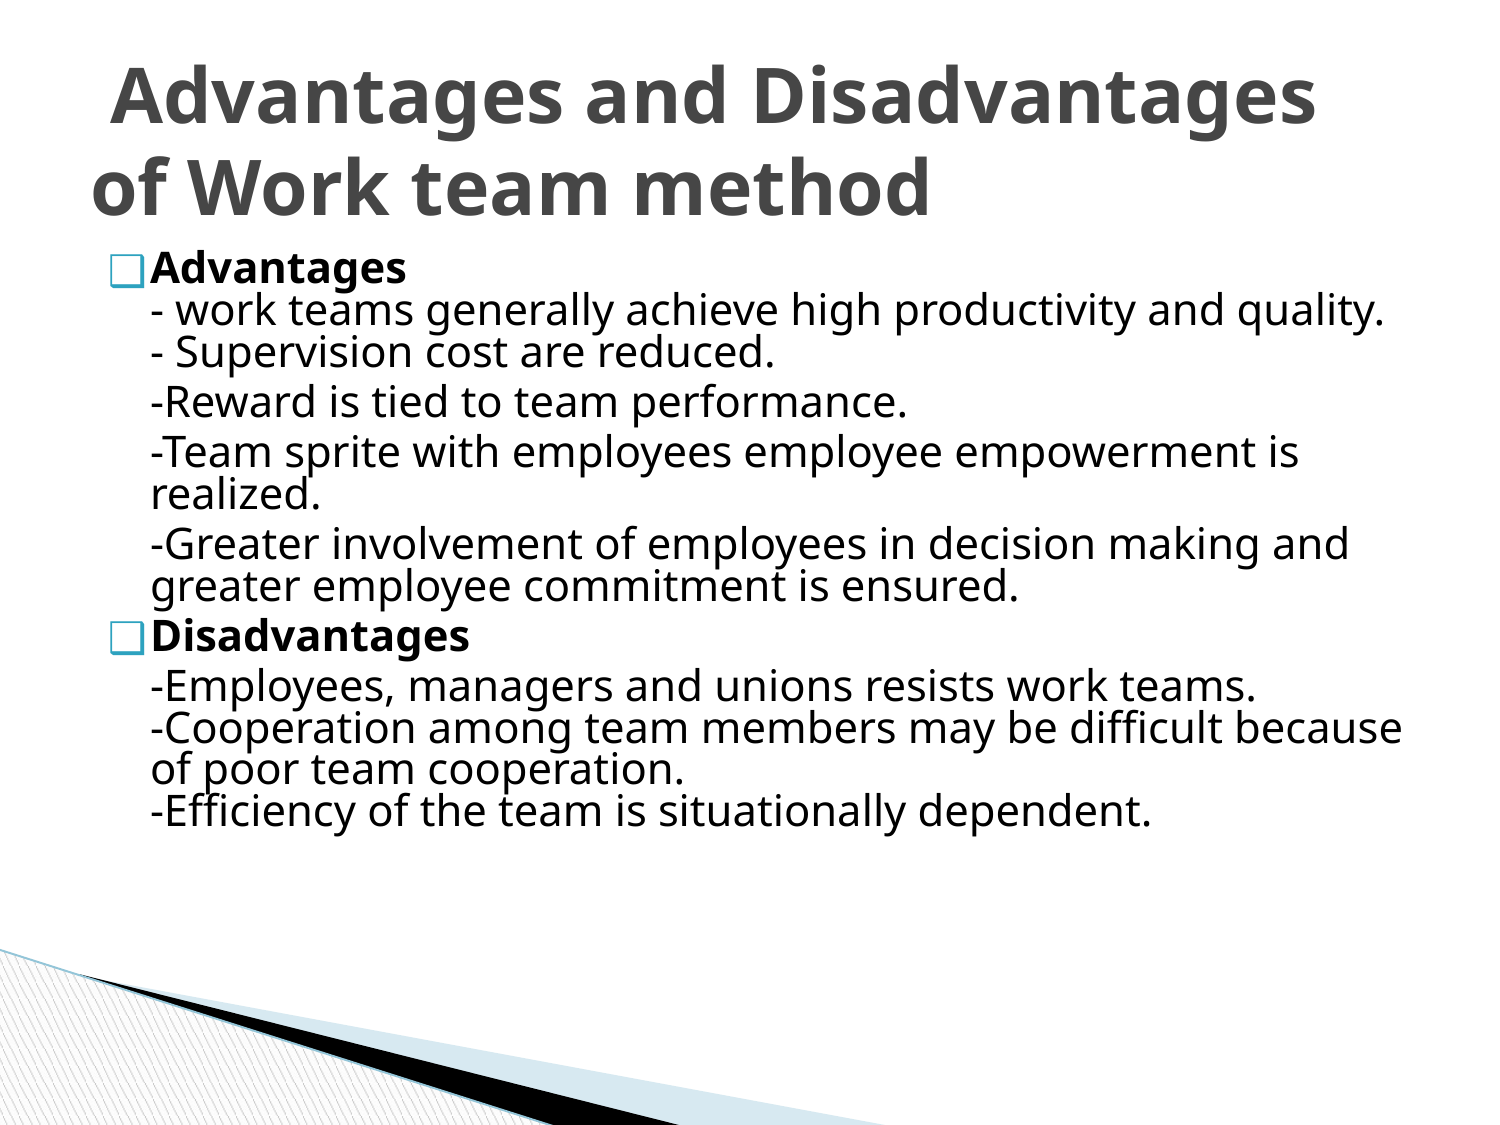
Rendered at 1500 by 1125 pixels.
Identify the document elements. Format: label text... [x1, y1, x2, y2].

list Advantages - work teams generally achieve high productivity and quality. - Supervision cost are reduced. -Reward is tied to team performance. -Team sprite with employees employee empowerment is realized. -Greater involvement of employees in decision making and greater employee commitment is ensured. Disadvantages -Employees, managers and unions resists work teams. -Cooperation among team members may be difficult because of poor team cooperation. -Efficiency of the team is situationally dependent. [75, 243, 1425, 986]
title Advantages and Disadvantages of Work team method [75, 45, 1425, 233]
